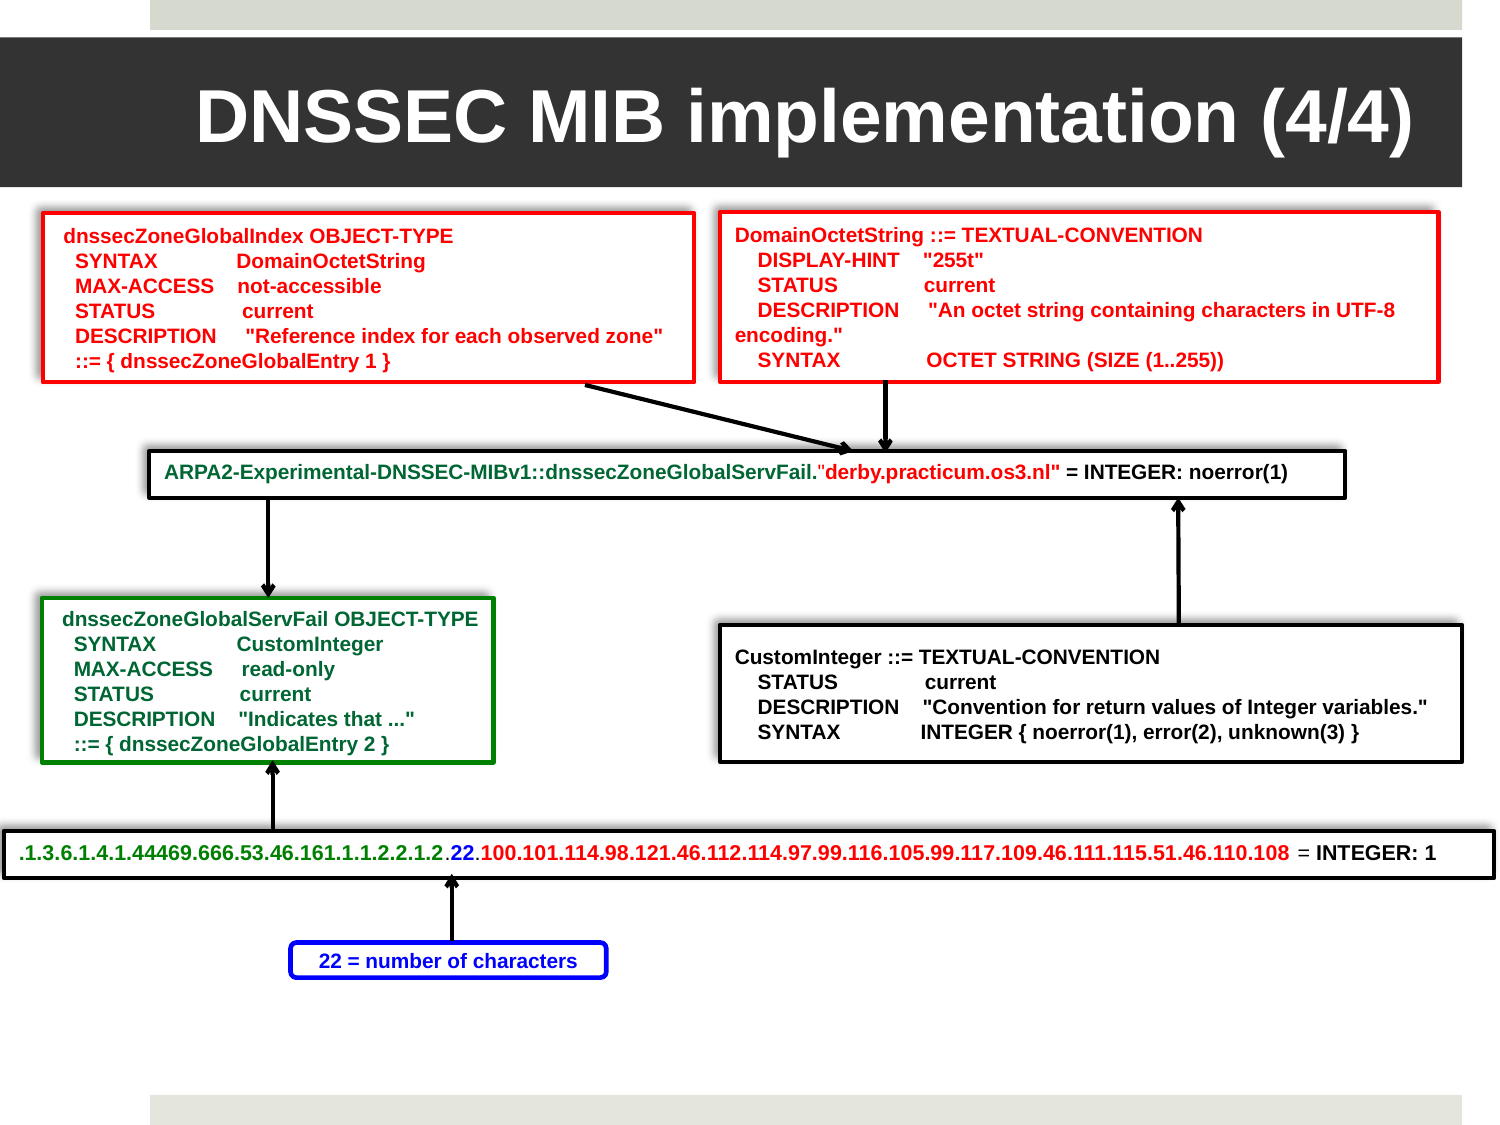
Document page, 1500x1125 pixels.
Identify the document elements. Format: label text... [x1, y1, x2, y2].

text_box .1.3.6.1.4.1.44469.666.53.46.161.1.1.2.2.1.2.22.100.101.114.98.121.46.112.114.97.99.116.105.99.117.109.46.111.115.51.46.110.108 = INTEGER: 1 [2, 829, 1496, 880]
text_box dnssecZoneGlobalServFail OBJECT-TYPE SYNTAX CustomInteger MAX-ACCESS read-only STATUS current DESCRIPTION "Indicates that ..." ::= { dnssecZoneGlobalEntry 2 } [40, 596, 496, 765]
text_box dnssecZoneGlobalIndex OBJECT-TYPE SYNTAX DomainOctetString MAX-ACCESS not-accessible STATUS current DESCRIPTION "Reference index for each observed zone" ::= { dnssecZoneGlobalEntry 1 } [41, 211, 696, 384]
text_box DomainOctetString ::= TEXTUAL-CONVENTION DISPLAY-HINT "255t" STATUS current DESCRIPTION "An octet string containing characters in UTF-8 encoding." SYNTAX OCTET STRING (SIZE (1..255)) [718, 210, 1441, 384]
text_box 22 = number of characters [289, 941, 608, 979]
title DNSSEC MIB implementation (4/4) [0, 37, 1463, 188]
list ARPA2-Experimental-DNSSEC-MIBv1::dnssecZoneGlobalServFail."derby.practicum.os3.nl" = INTEGER: noerror(1) [147, 449, 1347, 500]
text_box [584, 384, 854, 452]
text_box CustomInteger ::= TEXTUAL-CONVENTION STATUS current DESCRIPTION "Convention for return values of Integer variables." SYNTAX INTEGER { noerror(1), error(2), unknown(3) } [718, 623, 1464, 764]
